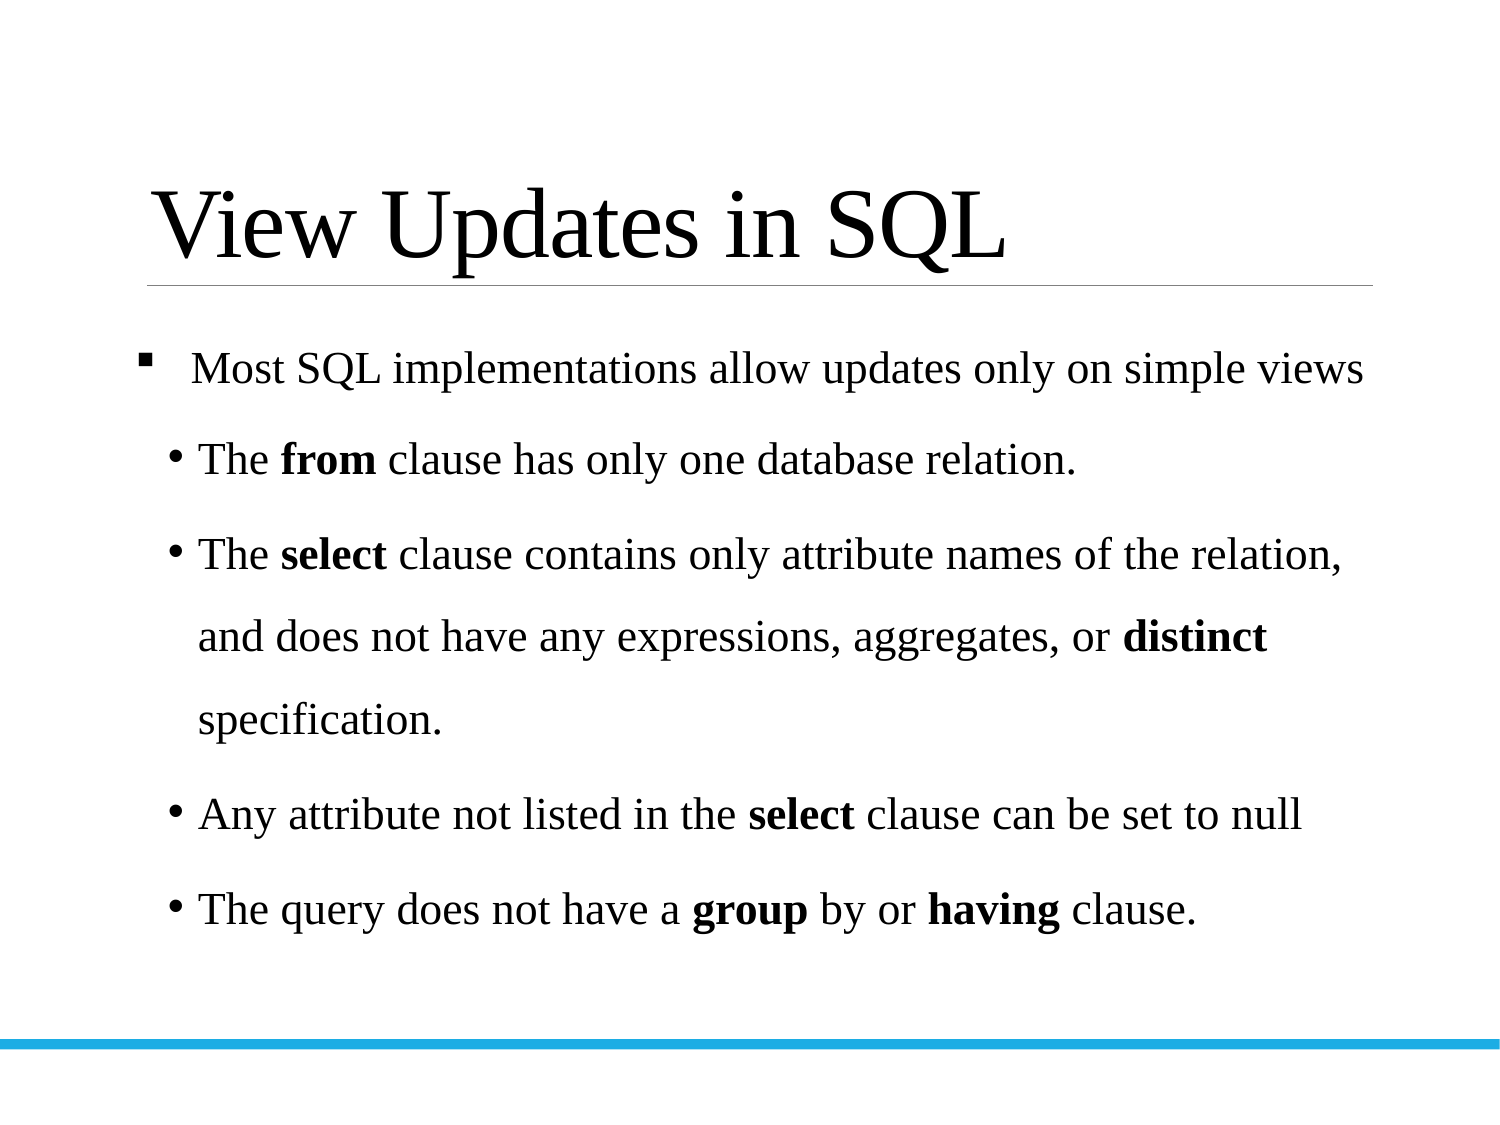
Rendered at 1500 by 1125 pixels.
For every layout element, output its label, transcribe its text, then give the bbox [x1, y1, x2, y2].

list Most SQL implementations allow updates only on simple views The from clause has only one database relation. The select clause contains only attribute names of the relation, and does not have any expressions, aggregates, or distinct specification. Any attribute not listed in the select clause can be set to null The query does not have a group by or having clause. [135, 302, 1373, 963]
title View Updates in SQL [135, 47, 1373, 285]
